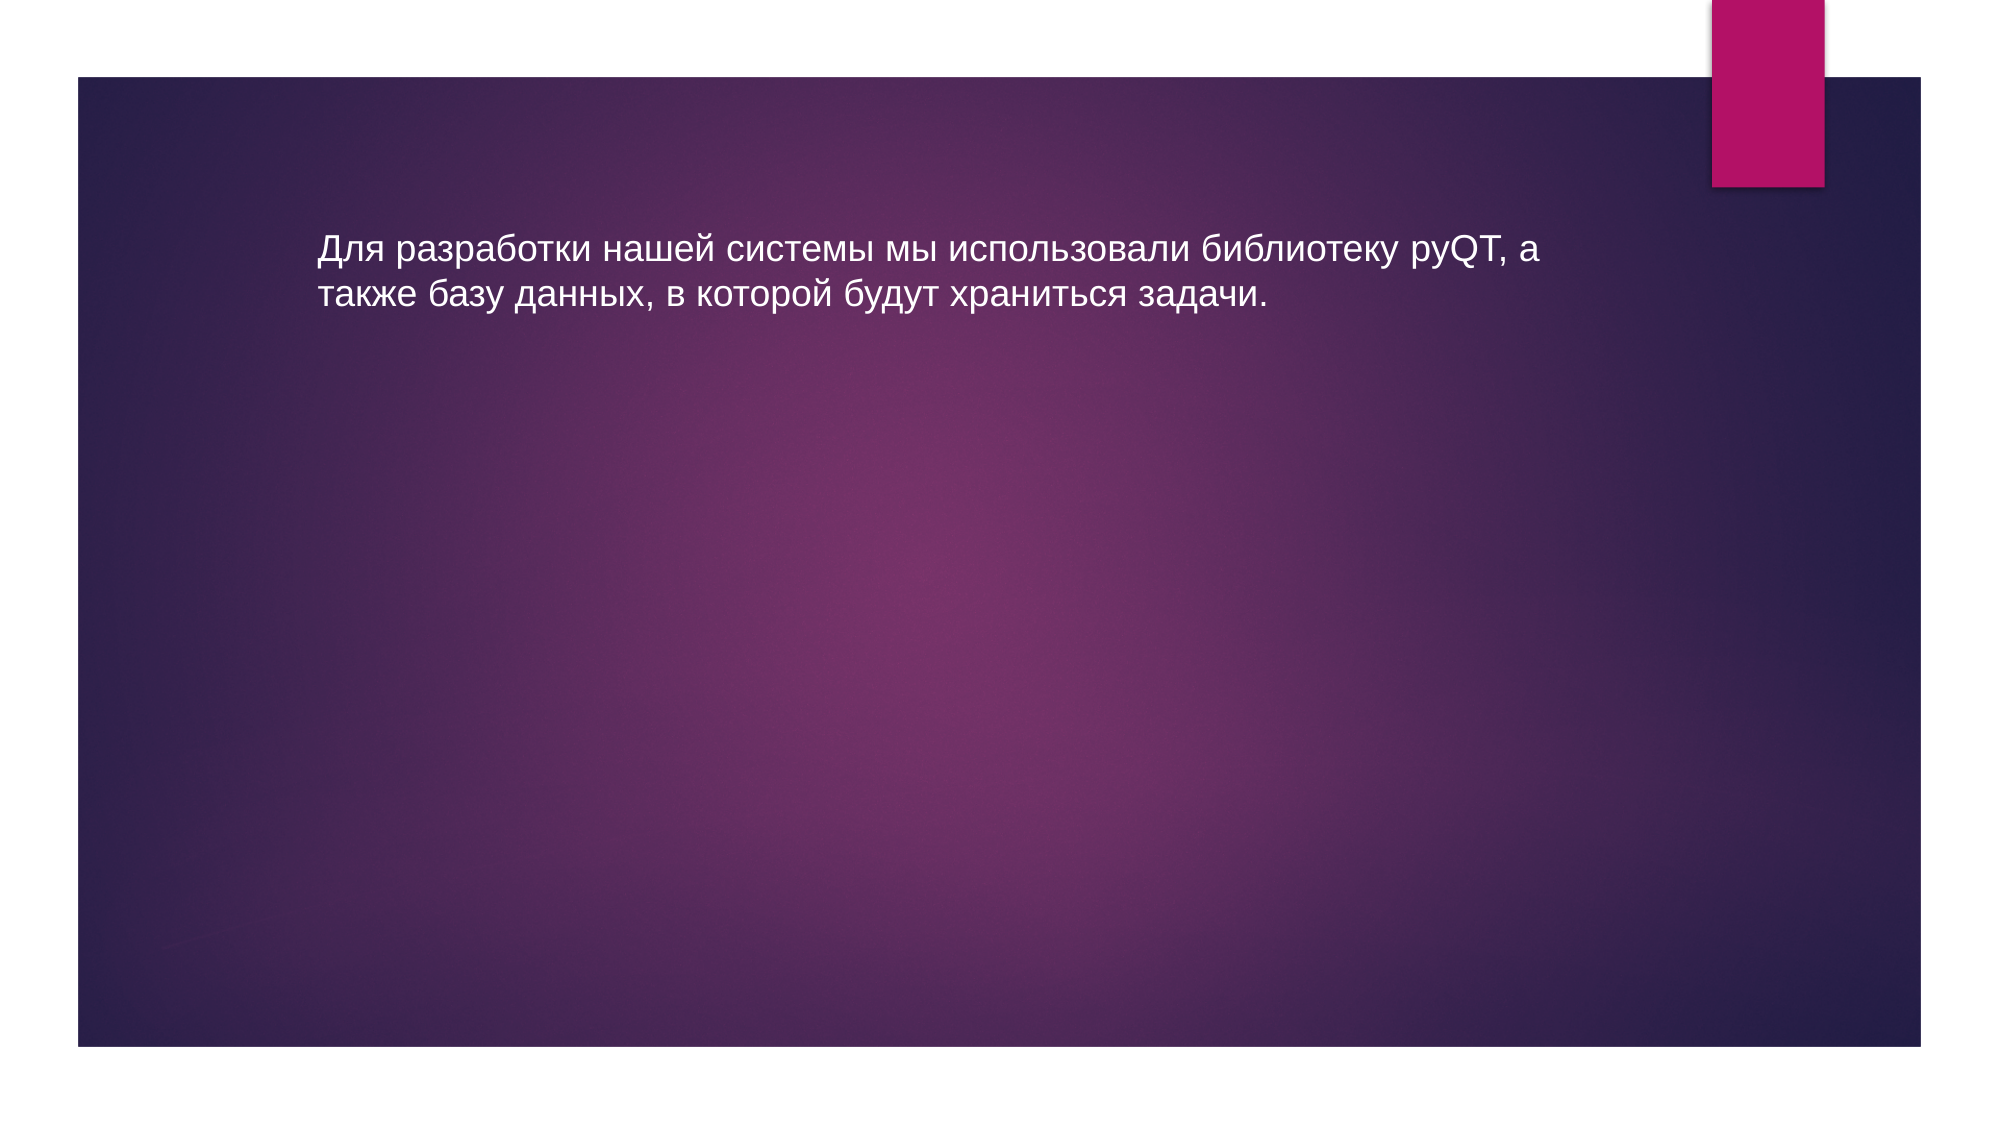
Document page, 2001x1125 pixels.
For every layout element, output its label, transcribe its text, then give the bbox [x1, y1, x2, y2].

text_box Для разработки нашей системы мы использовали библиотеку pyQT, а также базу данных, в которой будут храниться задачи. [302, 216, 1643, 322]
